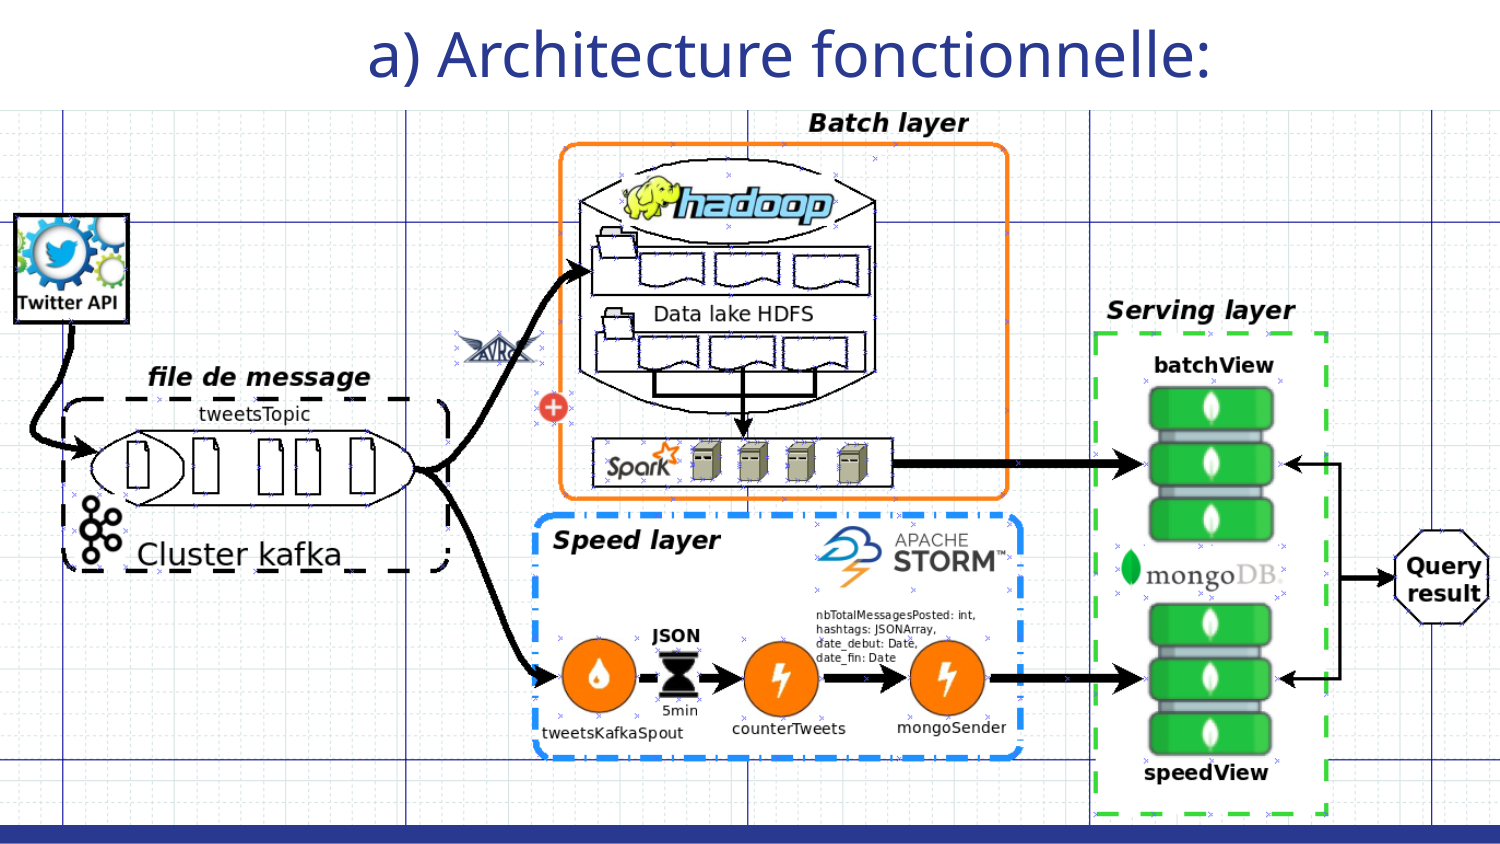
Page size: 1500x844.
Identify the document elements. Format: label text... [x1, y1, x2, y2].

title a) Architecture fonctionnelle: [213, 16, 1368, 89]
picture [0, 110, 1500, 825]
